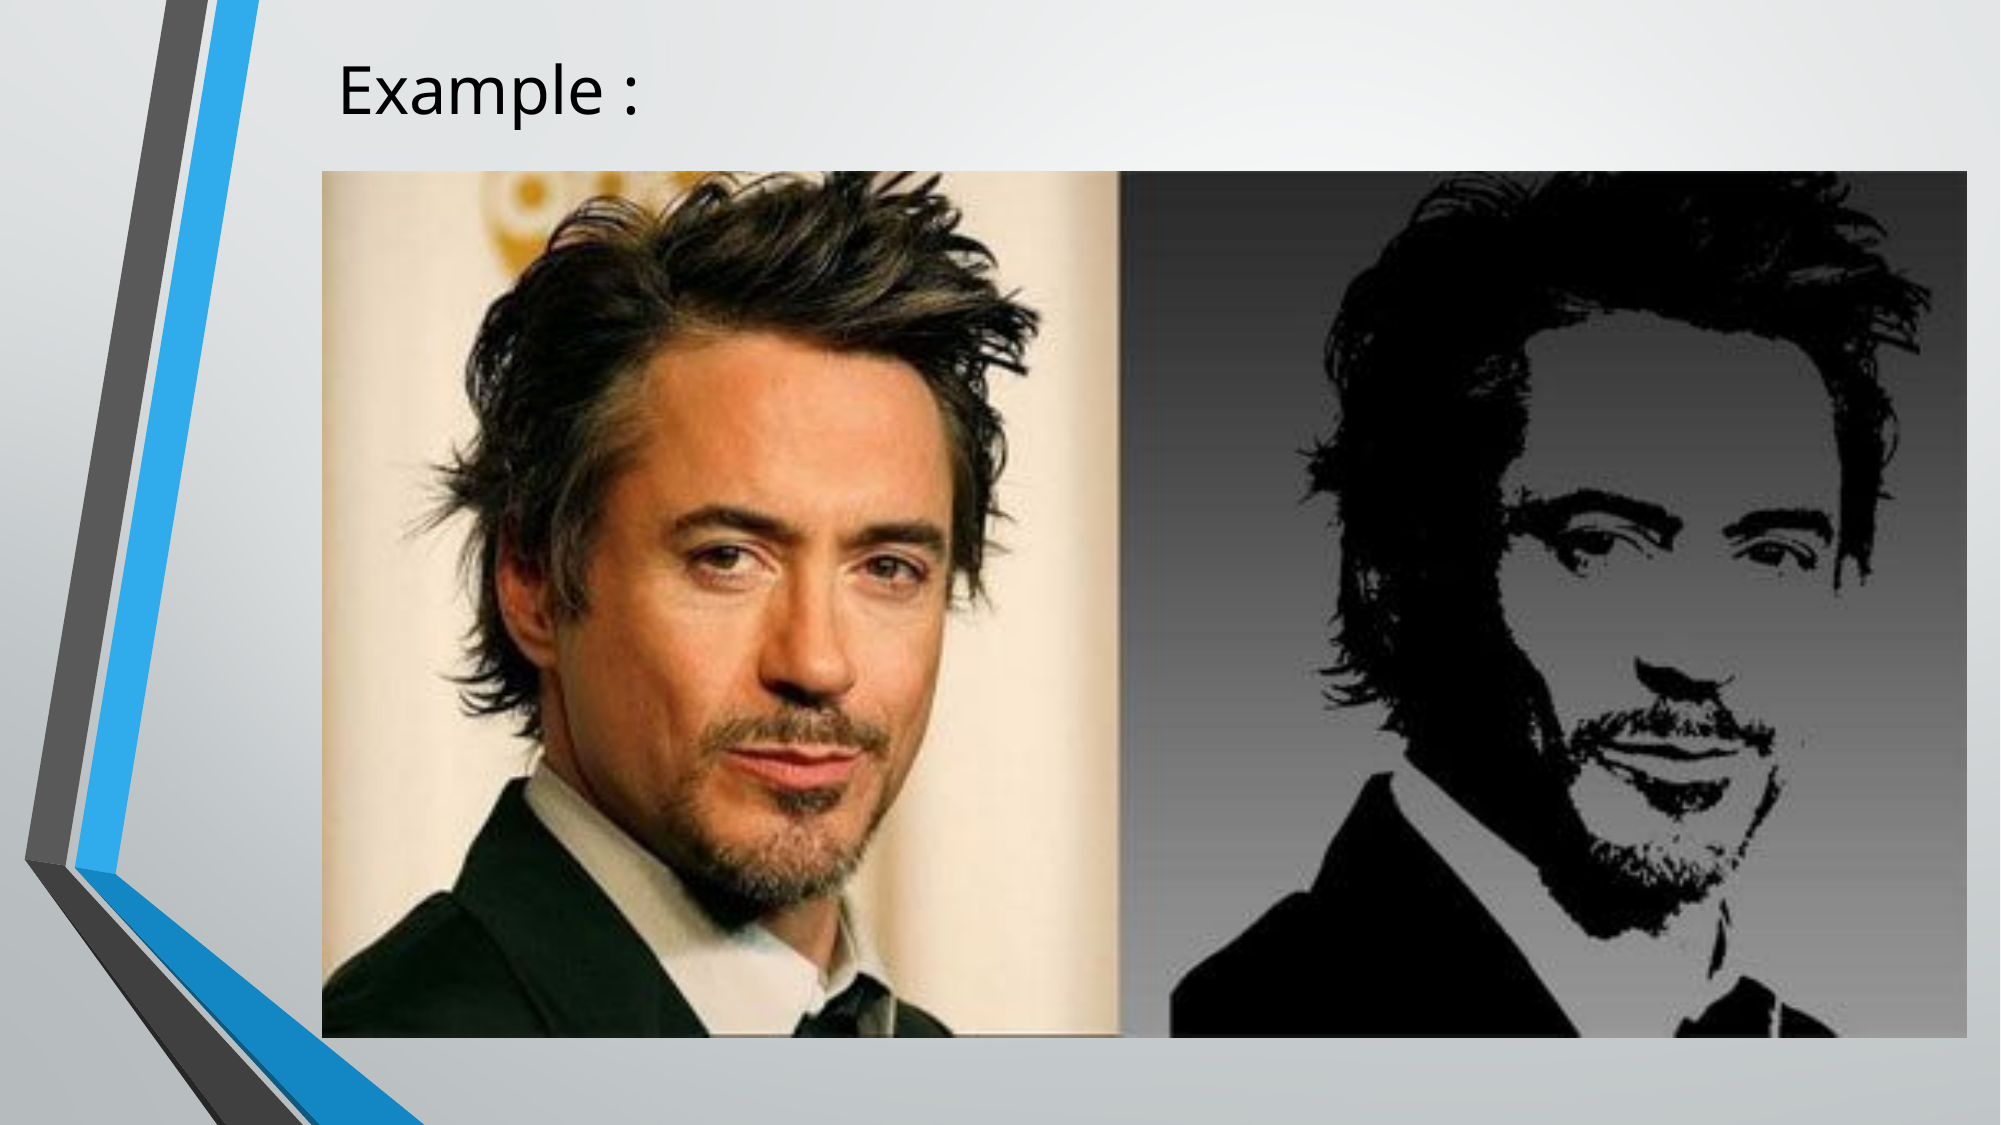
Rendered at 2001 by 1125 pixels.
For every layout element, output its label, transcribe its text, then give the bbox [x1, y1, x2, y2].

picture [322, 171, 1967, 1038]
text_box Example : [322, 40, 1323, 135]
